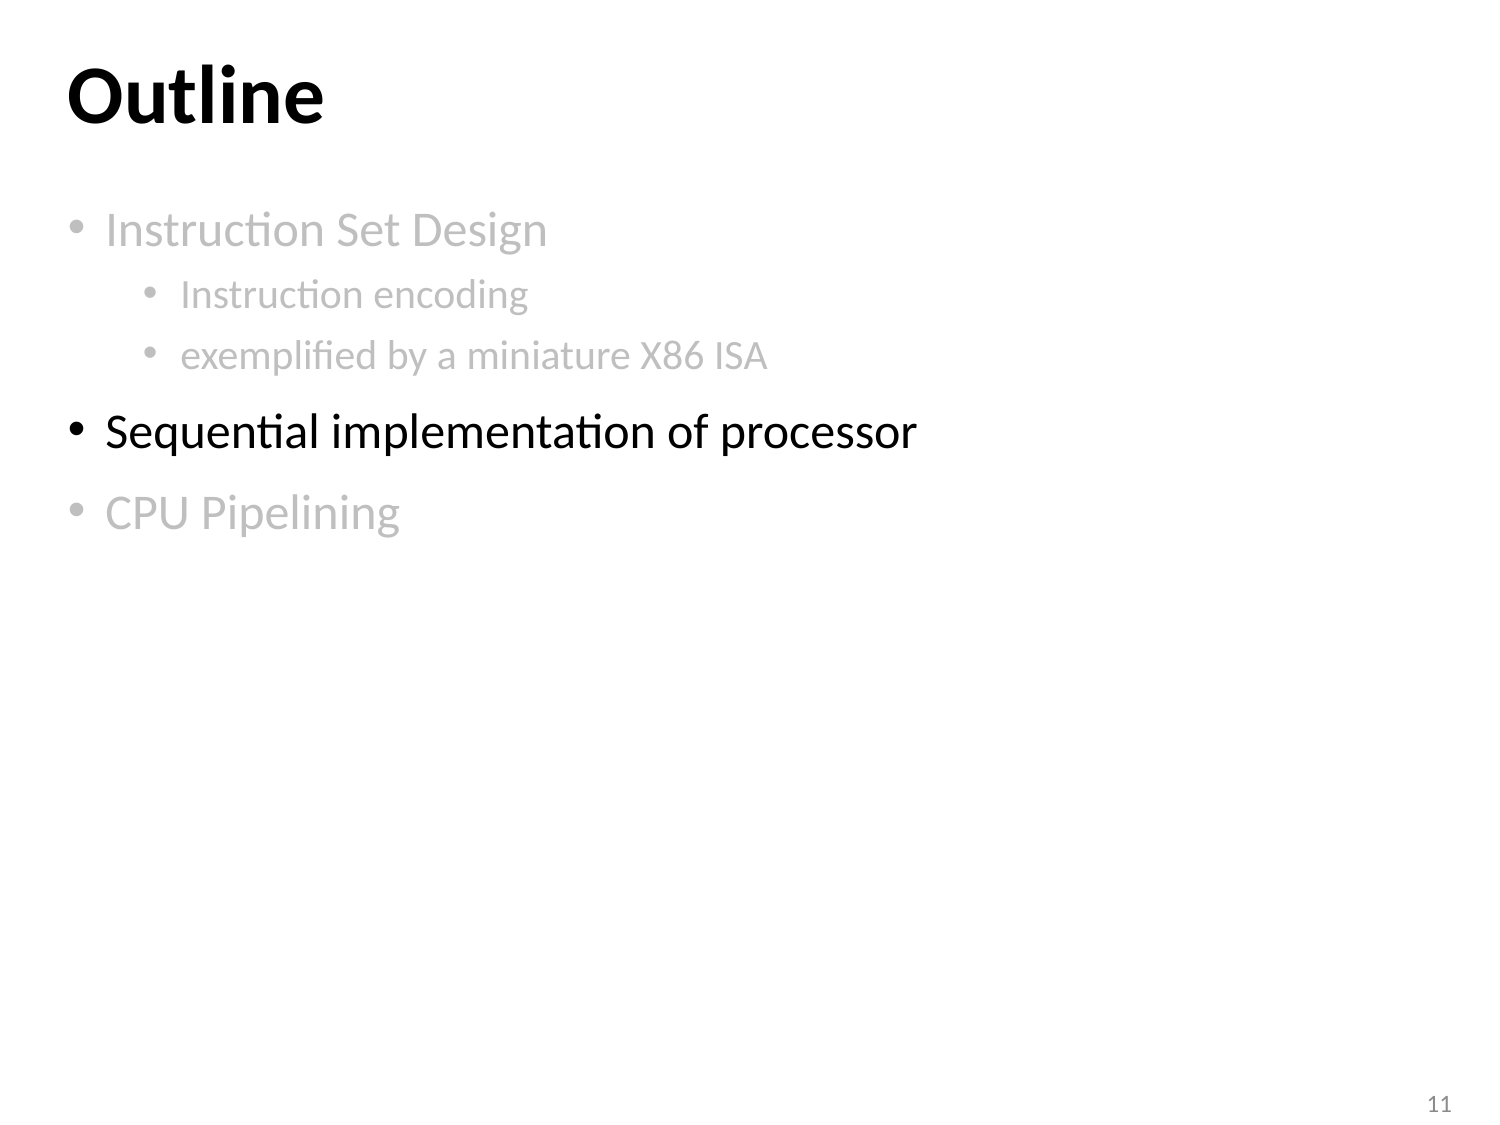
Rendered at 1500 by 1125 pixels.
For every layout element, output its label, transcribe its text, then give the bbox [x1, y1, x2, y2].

list Instruction Set Design Instruction encoding exemplified by a miniature X86 ISA Sequential implementation of processor CPU Pipelining [52, 189, 1447, 1064]
title Outline [52, 27, 1447, 166]
slide_number 11 [1390, 1079, 1468, 1125]
